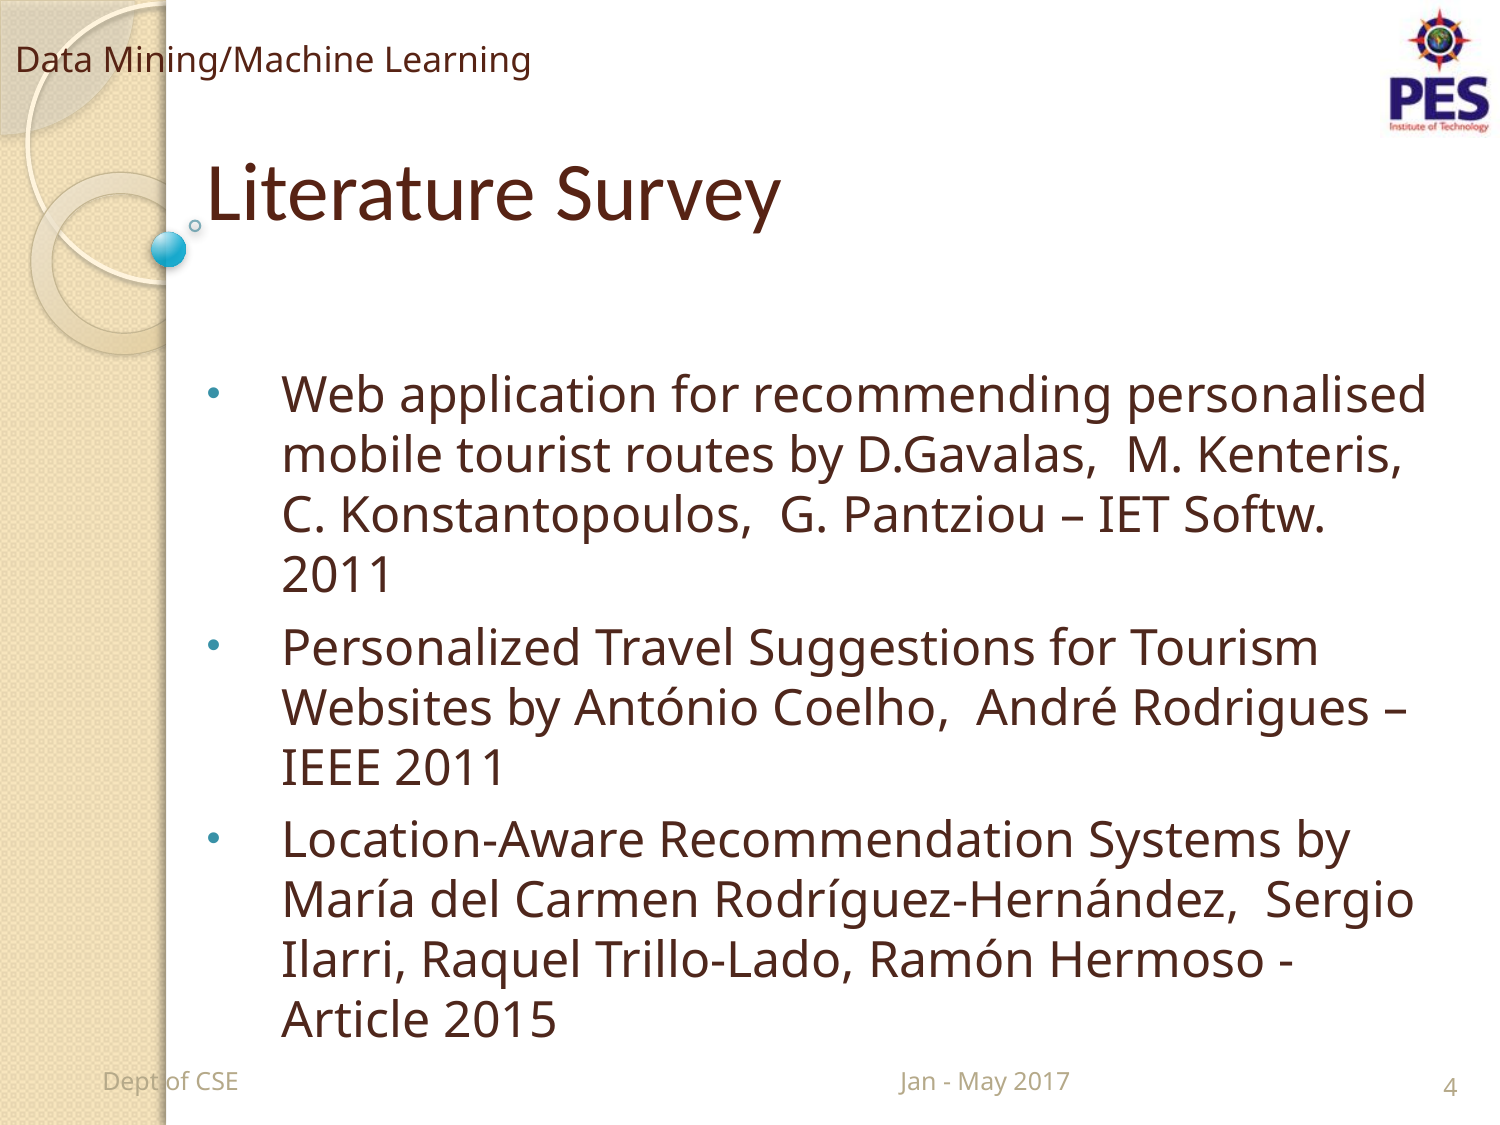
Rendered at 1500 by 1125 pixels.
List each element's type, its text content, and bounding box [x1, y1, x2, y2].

picture [1380, 0, 1500, 138]
slide_number 4 [1413, 1034, 1488, 1113]
subtitle Literature Survey Web application for recommending personalised mobile tourist routes by D.Gavalas, M. Kenteris, C. Konstantopoulos, G. Pantziou – IET Softw. 2011 Personalized Travel Suggestions for Tourism Websites by António Coelho, André Rodrigues – IEEE 2011 Location-Aware Recommendation Systems by María del Carmen Rodríguez-Hernández, Sergio Ilarri, Raquel Trillo-Lado, Ramón Hermoso - Article 2015 [187, 137, 1463, 950]
title Data Mining/Machine Learning [0, 0, 600, 88]
footer Dept of CSE Jan - May 2017 [87, 1042, 1213, 1103]
